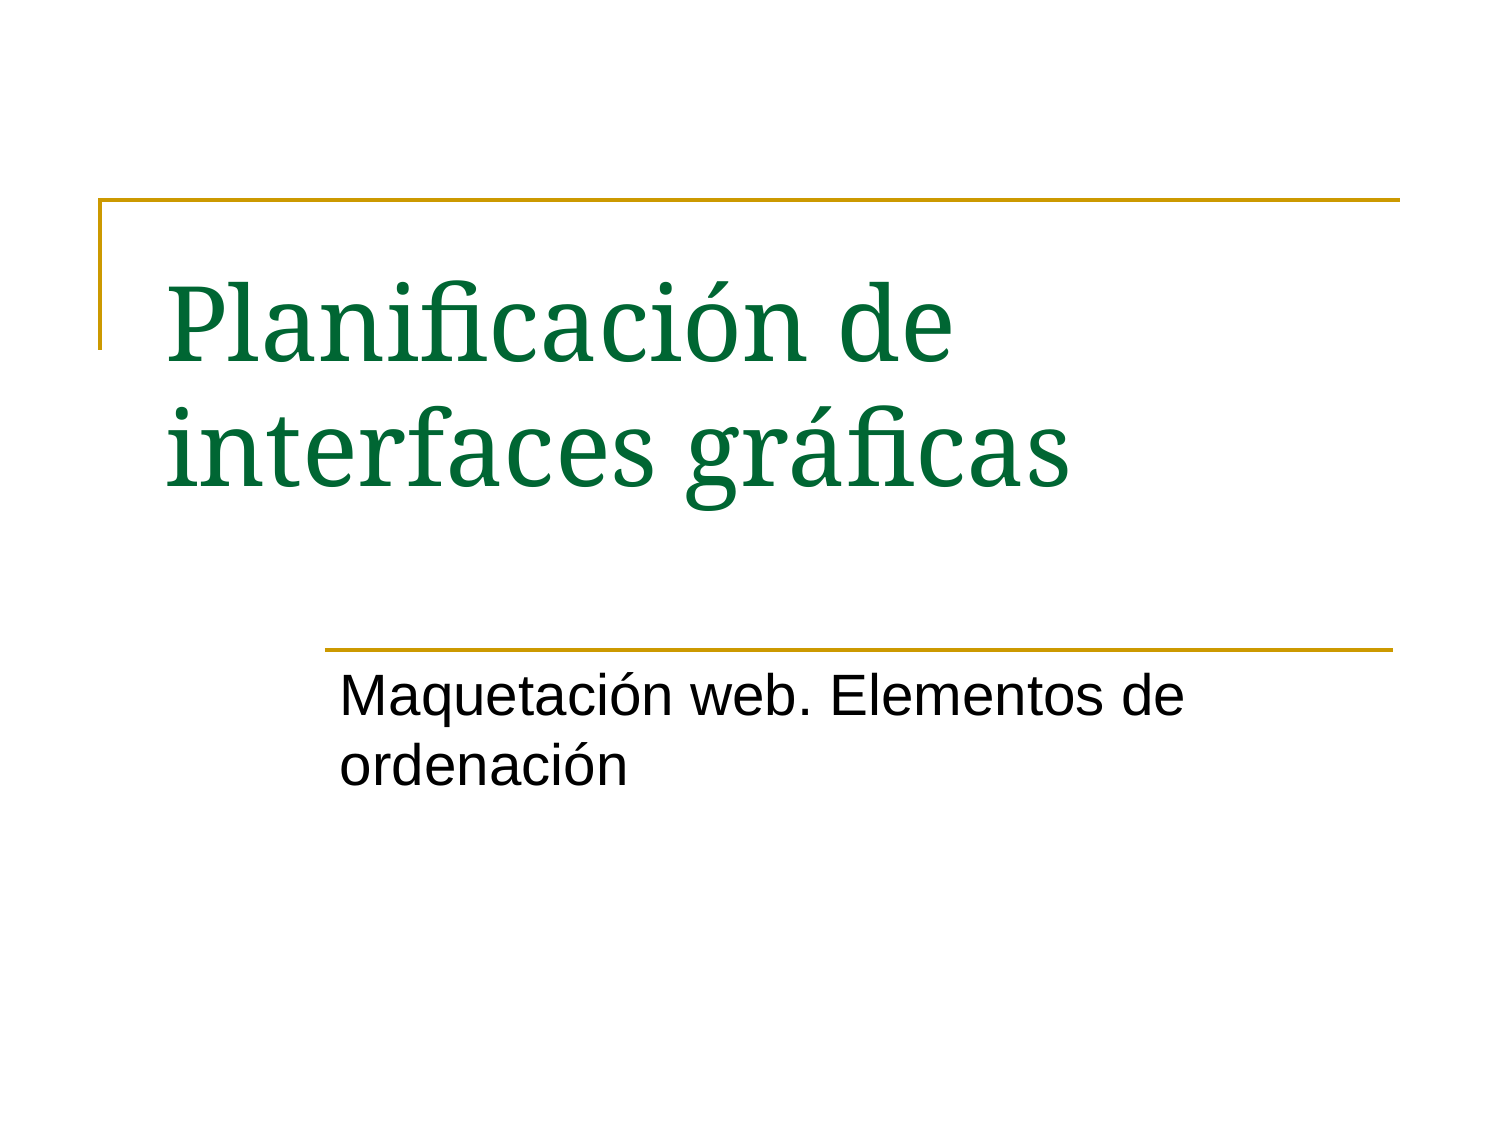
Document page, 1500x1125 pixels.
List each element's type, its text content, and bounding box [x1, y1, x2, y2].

title Planificación de interfaces gráficas [150, 249, 1401, 538]
subtitle Maquetación web. Elementos de ordenación [324, 650, 1400, 938]
